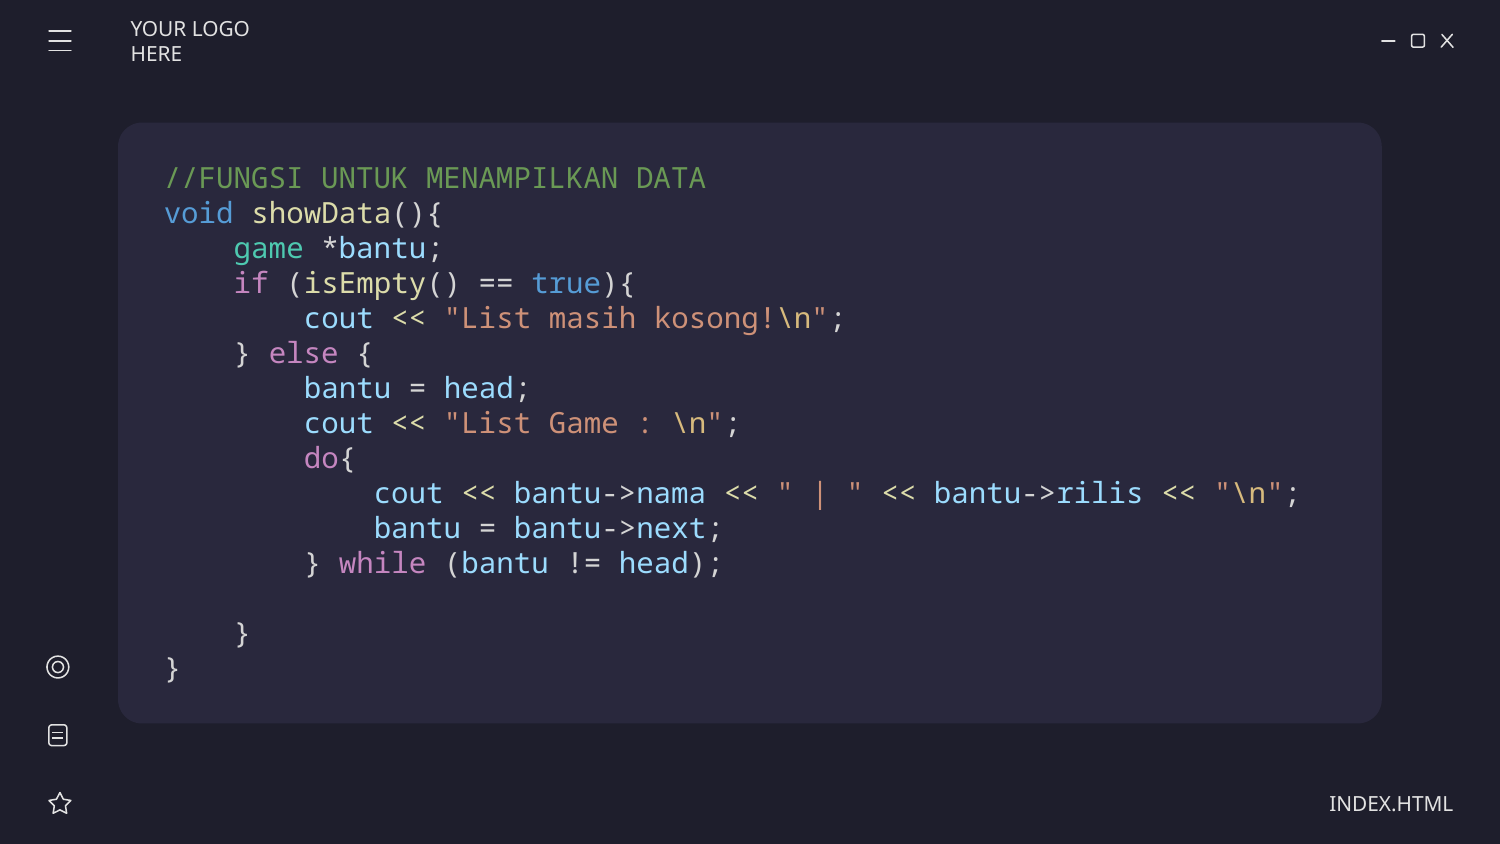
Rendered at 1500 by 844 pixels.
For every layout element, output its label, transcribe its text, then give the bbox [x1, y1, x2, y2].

subtitle INDEX.HTML [1278, 780, 1453, 826]
text_box [46, 27, 74, 32]
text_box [48, 30, 72, 51]
subtitle //FUNGSI UNTUK MENAMPILKAN DATA void showData(){ game *bantu; if (isEmpty() == true){ cout << "List masih kosong!\n"; } else { bantu = head; cout << "List Game : \n"; do{ cout << bantu->nama << " | " << bantu->rilis << "\n"; bantu = bantu->next; } while (bantu != head); } } [125, 281, 1375, 563]
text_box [46, 655, 72, 814]
subtitle YOUR LOGO HERE [130, 18, 306, 64]
